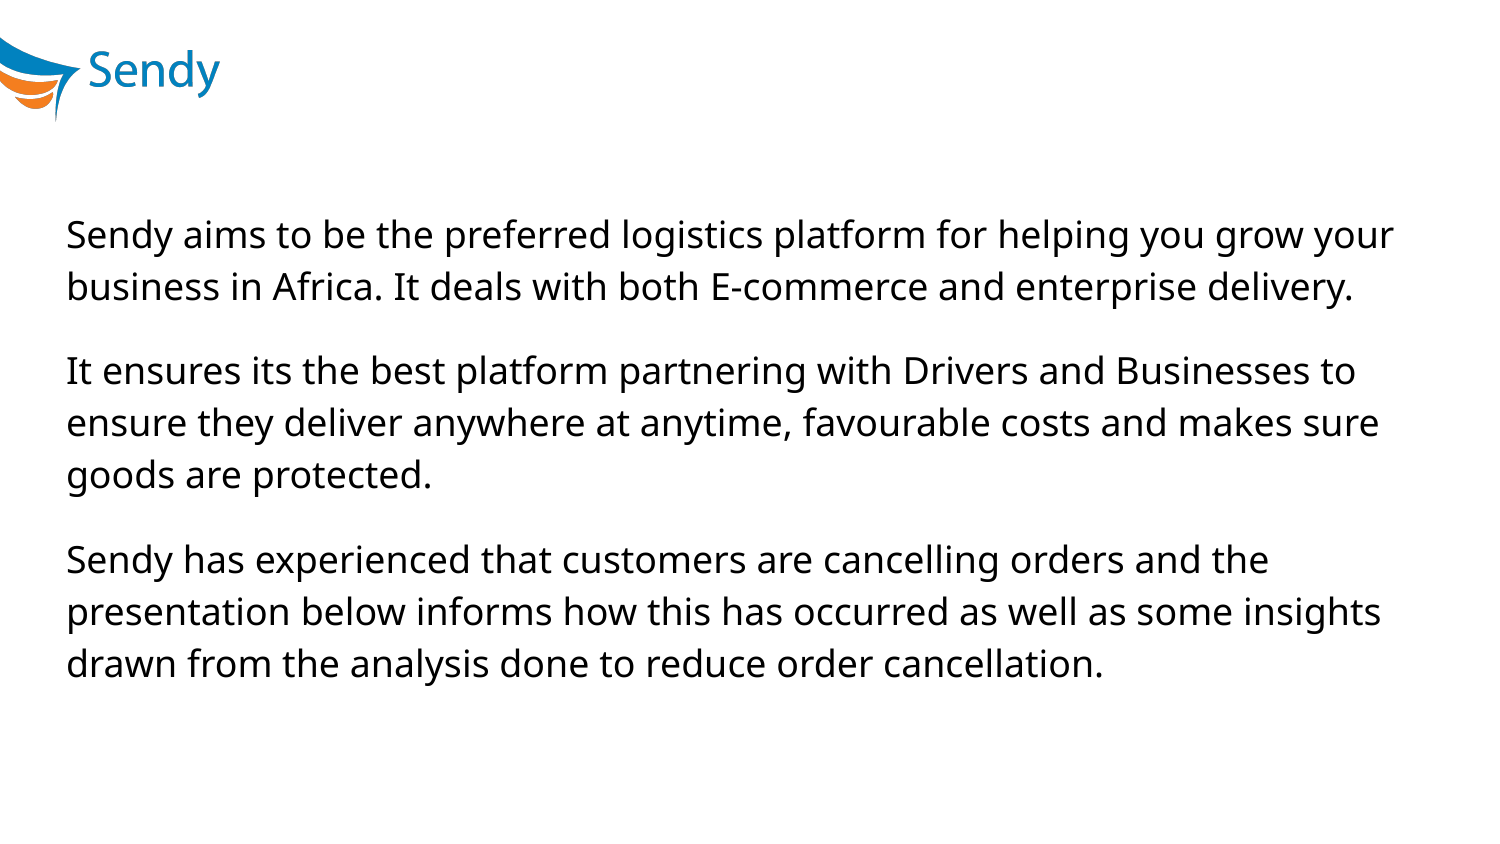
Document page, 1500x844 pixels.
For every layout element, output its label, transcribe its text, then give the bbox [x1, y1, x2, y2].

picture [0, 0, 250, 151]
list Sendy aims to be the preferred logistics platform for helping you grow your business in Africa. It deals with both E-commerce and enterprise delivery. It ensures its the best platform partnering with Drivers and Businesses to ensure they deliver anywhere at anytime, favourable costs and makes sure goods are protected. Sendy has experienced that customers are cancelling orders and the presentation below informs how this has occurred as well as some insights drawn from the analysis done to reduce order cancellation. [51, 189, 1449, 750]
